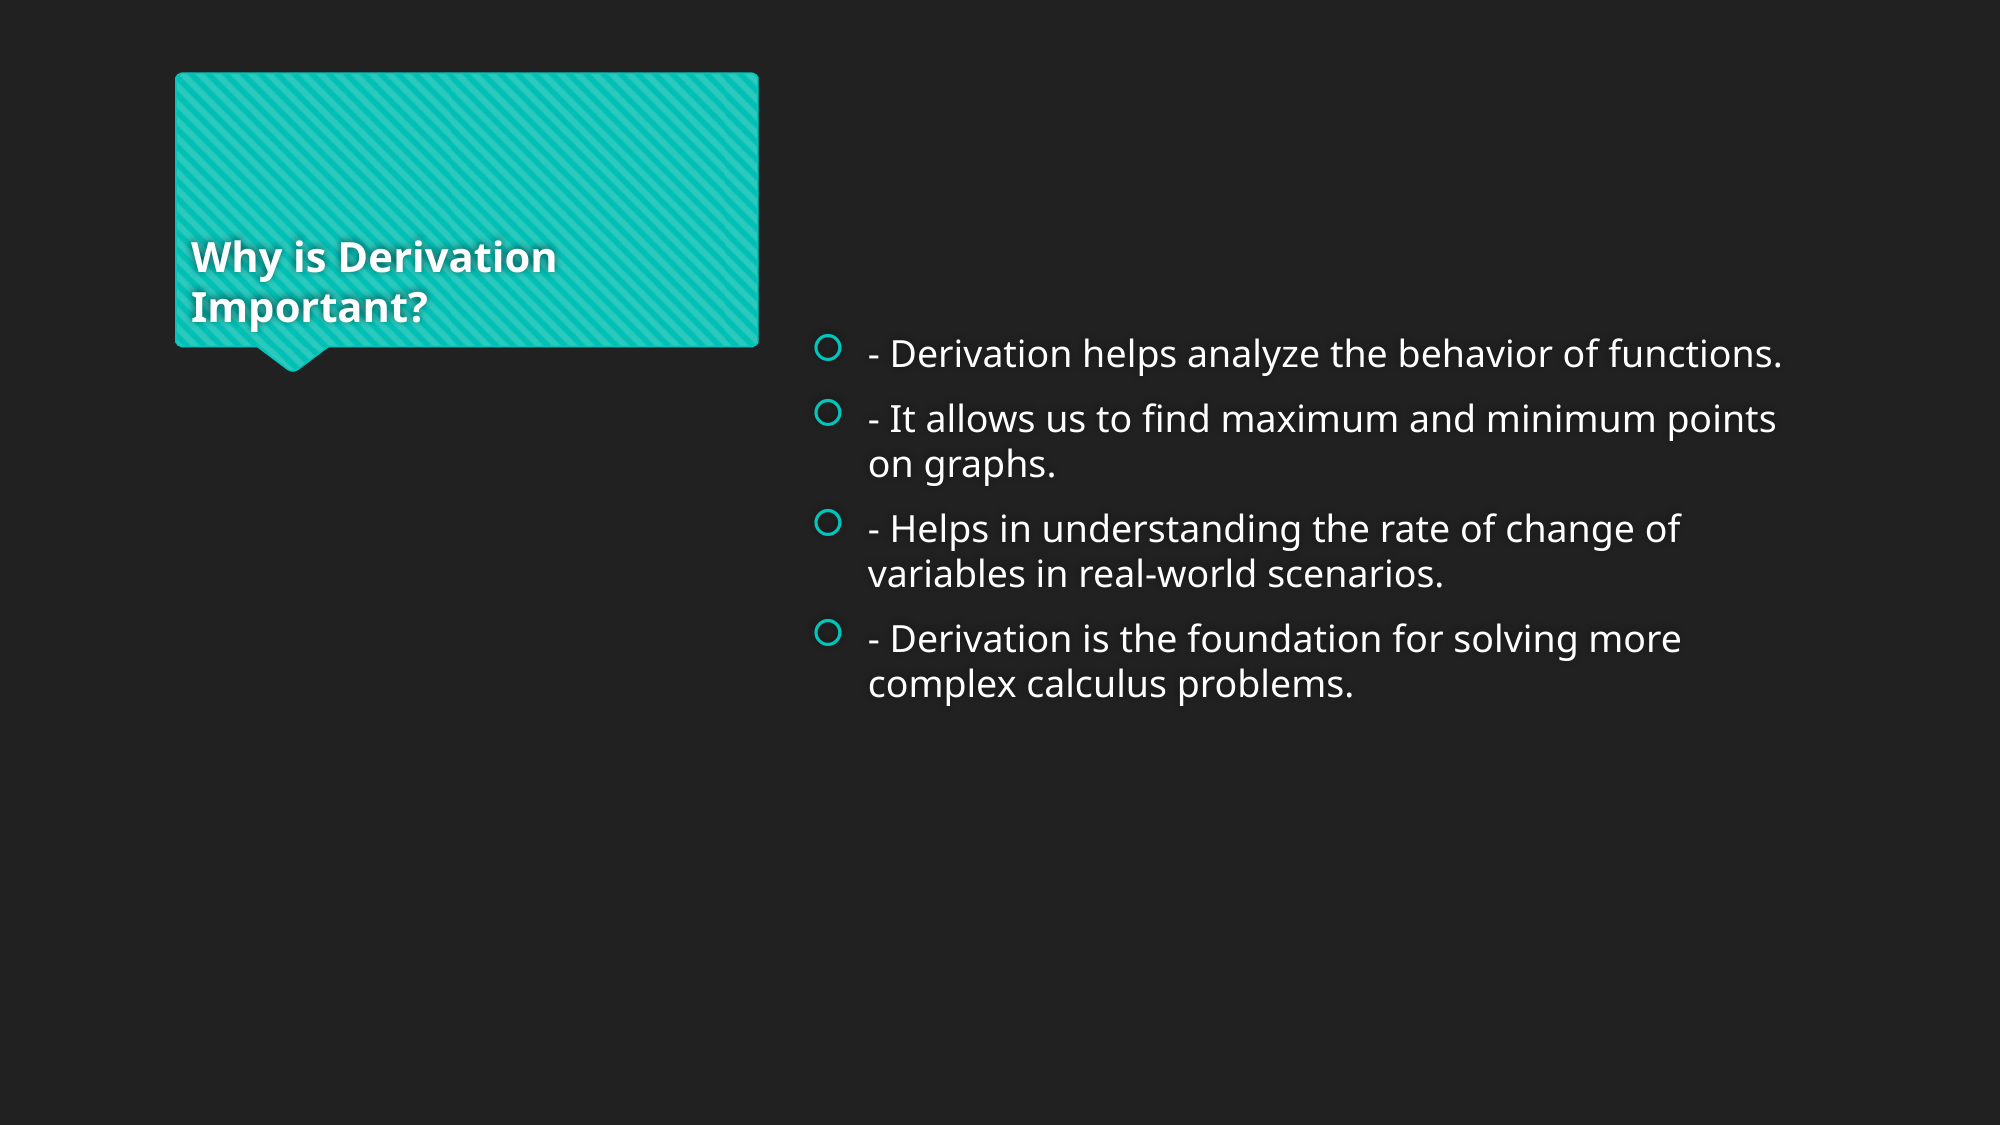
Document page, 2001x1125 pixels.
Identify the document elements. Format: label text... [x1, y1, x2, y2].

list - Derivation helps analyze the behavior of functions. - It allows us to find maximum and minimum points on graphs. - Helps in understanding the rate of change of variables in real-world scenarios. - Derivation is the foundation for solving more complex calculus problems. [796, 73, 1823, 962]
title Why is Derivation Important? [176, 73, 758, 339]
